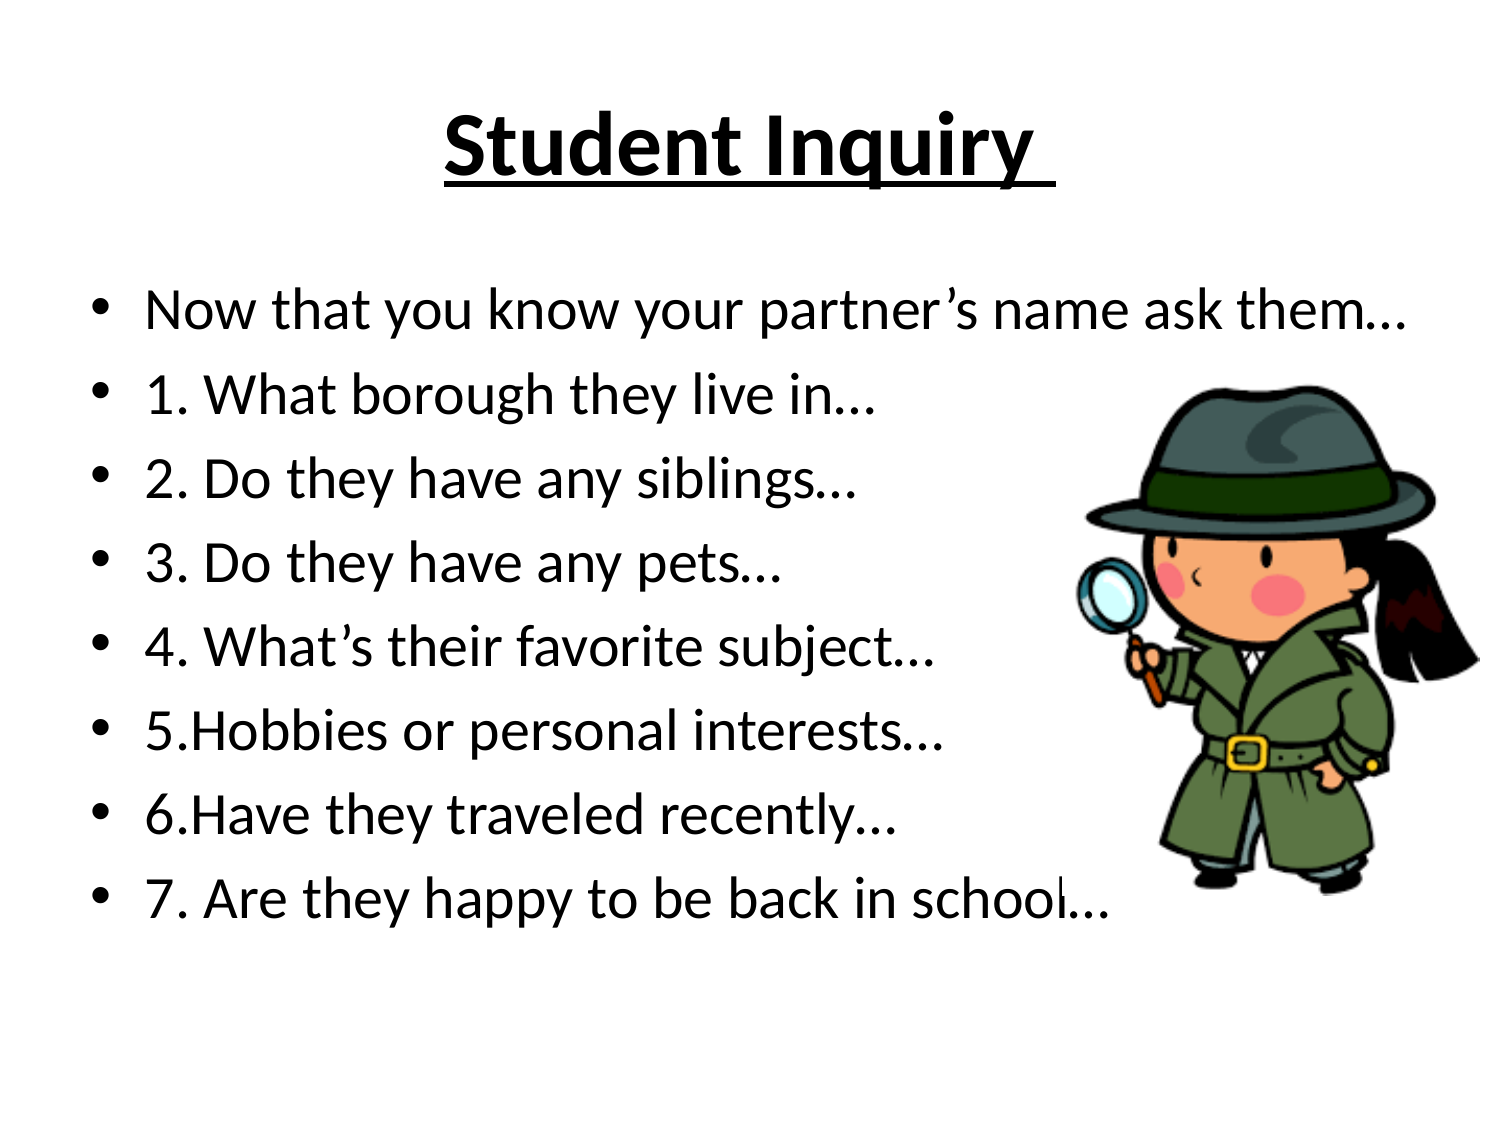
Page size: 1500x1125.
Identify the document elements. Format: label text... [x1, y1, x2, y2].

picture [1062, 372, 1480, 896]
list Now that you know your partner’s name ask them… 1. What borough they live in… 2. Do they have any siblings… 3. Do they have any pets… 4. What’s their favorite subject… 5.Hobbies or personal interests… 6.Have they traveled recently… 7. Are they happy to be back in school… [75, 262, 1425, 1005]
title Student Inquiry [75, 45, 1425, 233]
